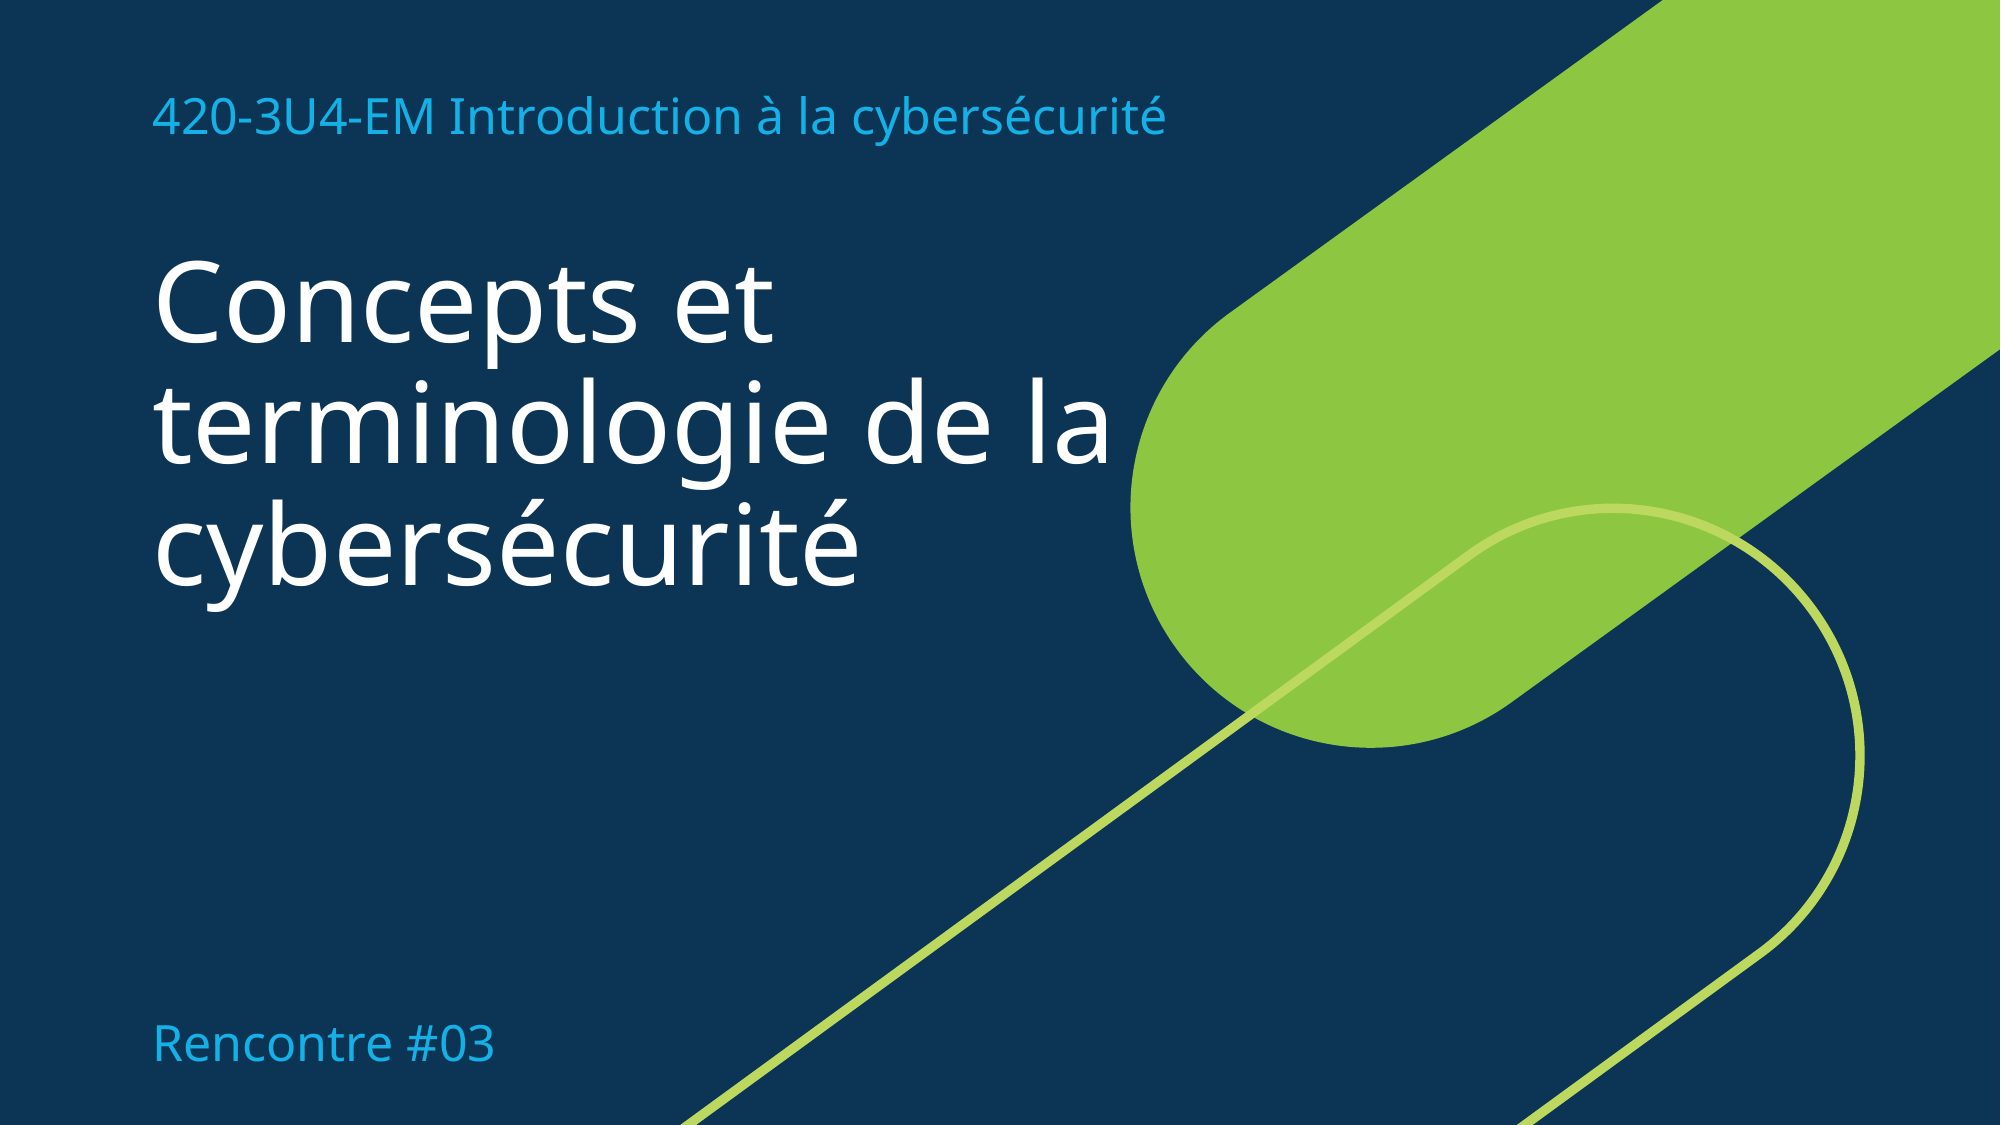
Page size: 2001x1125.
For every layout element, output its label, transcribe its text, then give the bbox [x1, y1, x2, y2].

list Rencontre #03 [137, 1006, 726, 1085]
list 420-3U4-EM Introduction à la cybersécurité [137, 79, 1600, 158]
title Concepts et terminologie de la cybersécurité [137, 237, 1138, 855]
